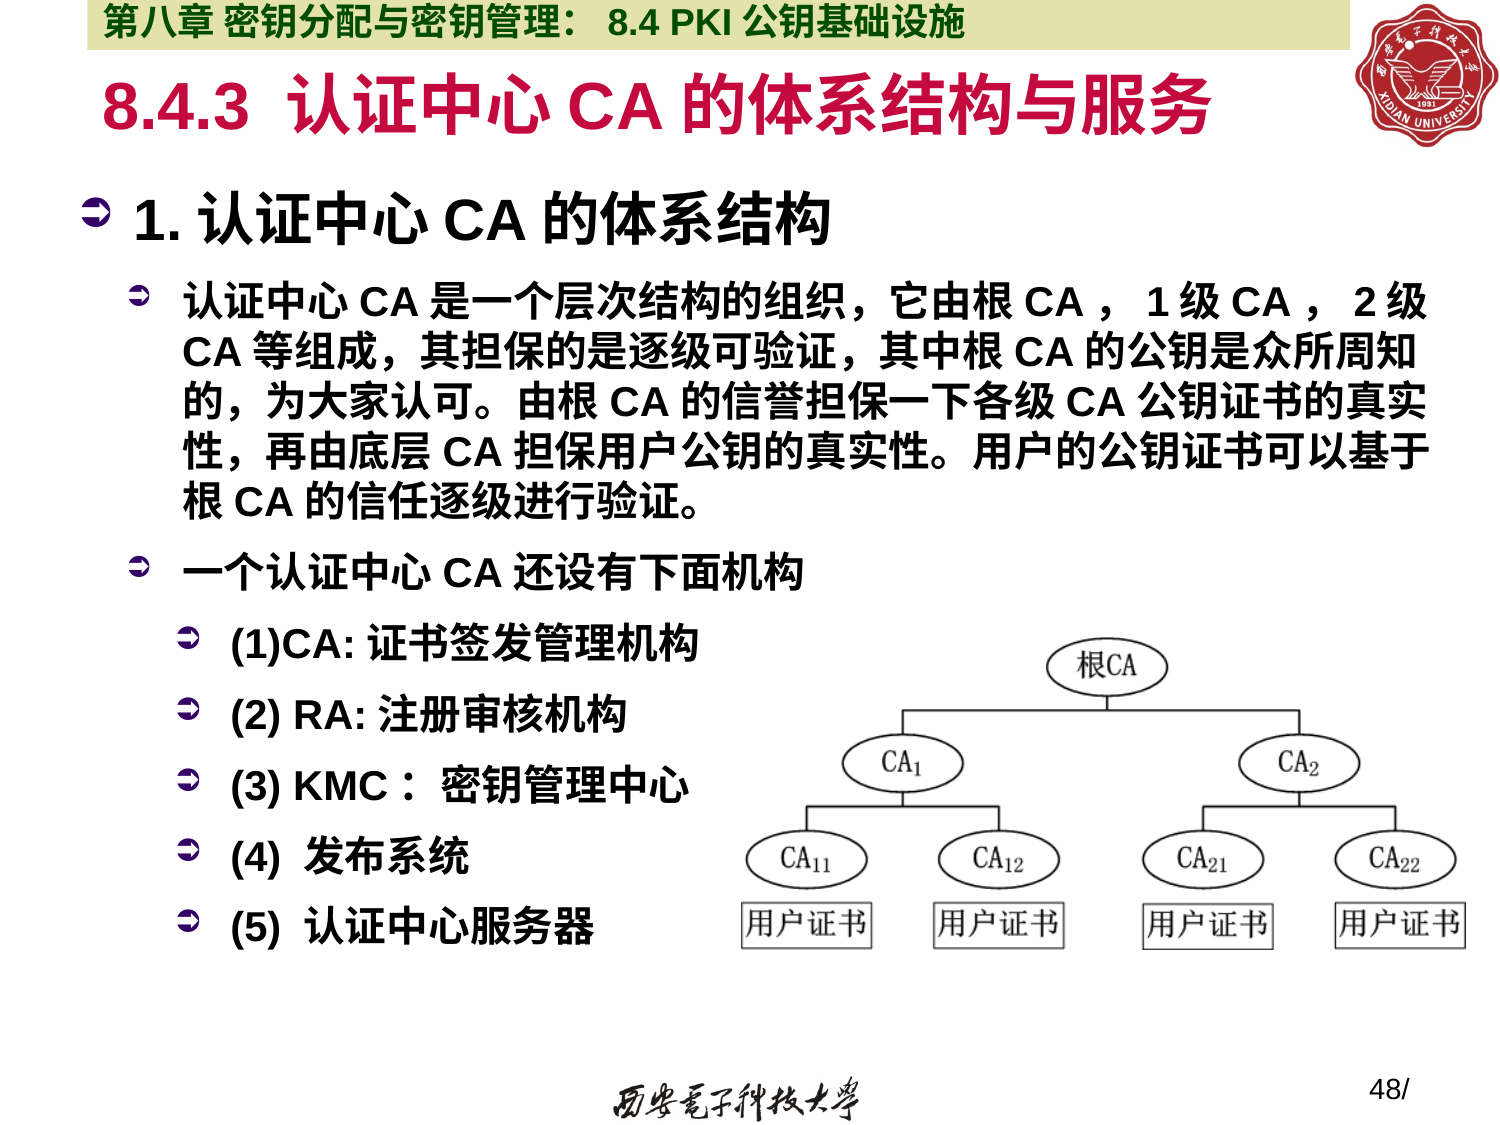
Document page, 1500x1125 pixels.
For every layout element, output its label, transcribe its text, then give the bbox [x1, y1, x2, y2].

picture [612, 1076, 863, 1125]
picture [741, 637, 1466, 951]
title 8.4.3 认证中心CA的体系结构与服务 [87, 62, 1351, 151]
text_box 第八章 密钥分配与密钥管理：8.4 PKI公钥基础设施 [87, 0, 1350, 50]
list 1.认证中心CA的体系结构 认证中心CA是一个层次结构的组织，它由根CA，1级CA，2级CA等组成，其担保的是逐级可验证，其中根CA的公钥是众所周知的，为大家认可。由根CA的信誉担保一下各级CA公钥证书的真实性，再由底层CA担保用户公钥的真实性。用户的公钥证书可以基于根CA的信任逐级进行验证。 一个认证中心CA还设有下面机构 (1)CA:证书签发管理机构 (2) RA:注册审核机构 (3) KMC：密钥管理中心 (4) 发布系统 (5) 认证中心服务器 [62, 174, 1463, 1076]
picture [1350, 0, 1500, 150]
slide_number 48/ [1212, 1062, 1426, 1113]
